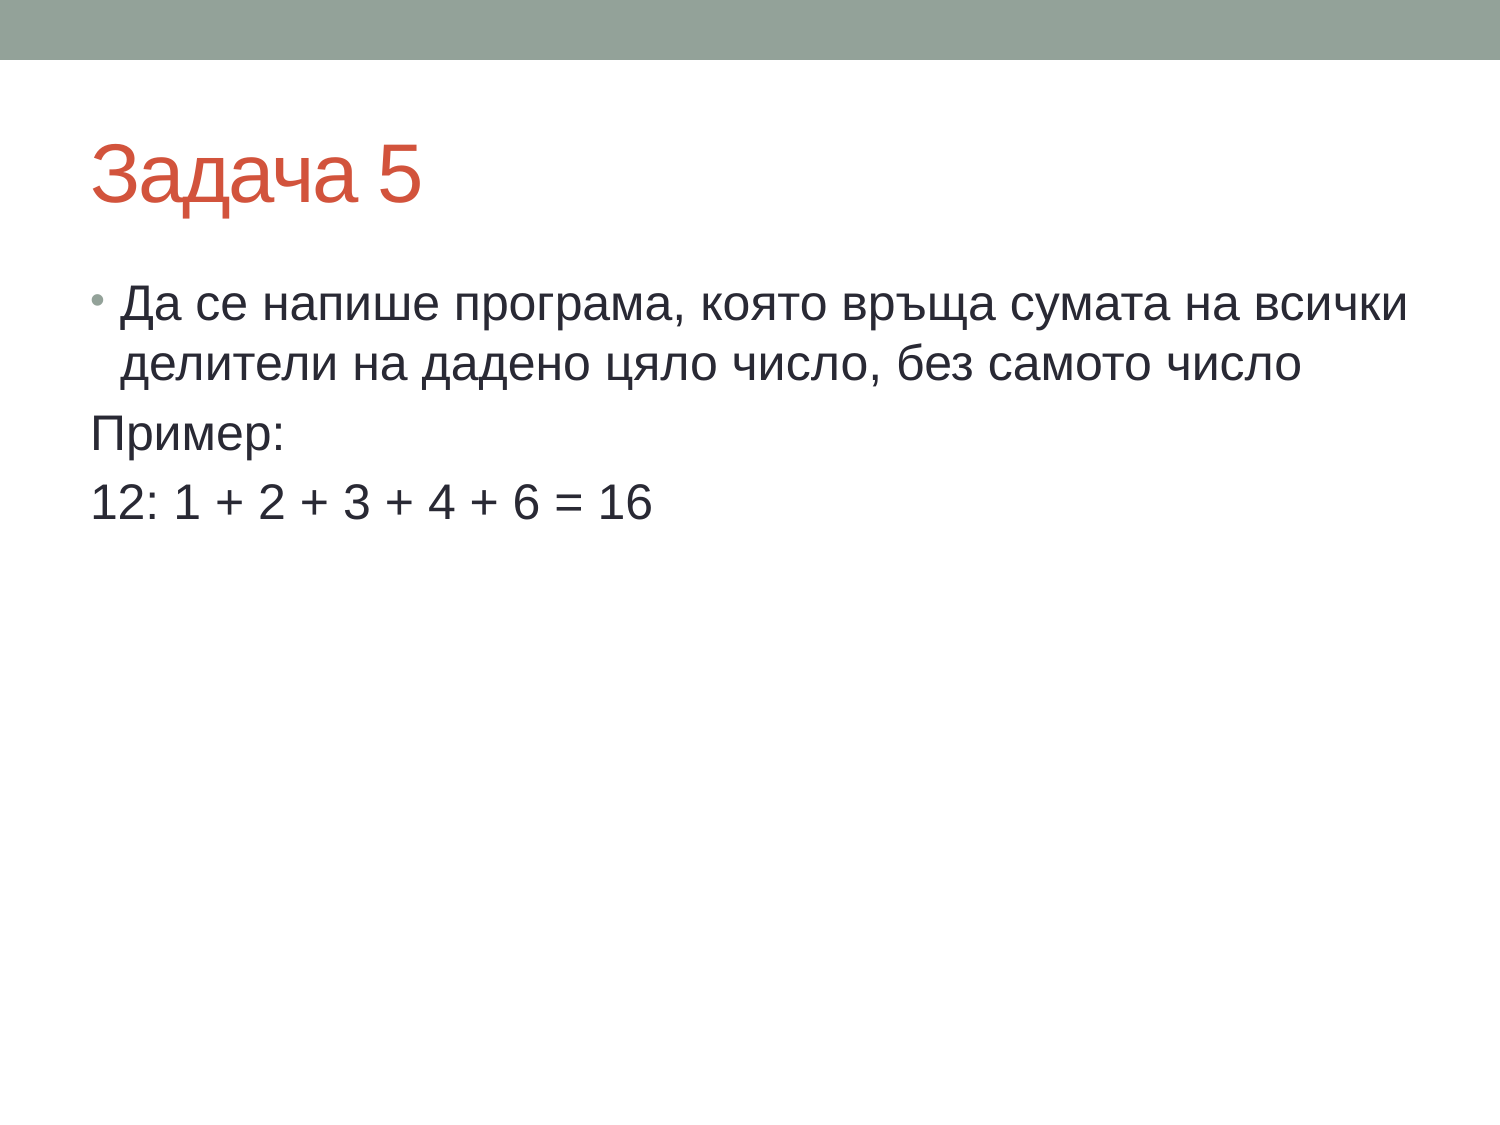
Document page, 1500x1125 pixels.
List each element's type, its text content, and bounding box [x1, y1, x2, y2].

title Задача 5 [75, 87, 1425, 250]
list Да се напише програма, която връща сумата на всички делители на дадено цяло число, без самото число Пример: 12: 1 + 2 + 3 + 4 + 6 = 16 [75, 262, 1425, 1063]
